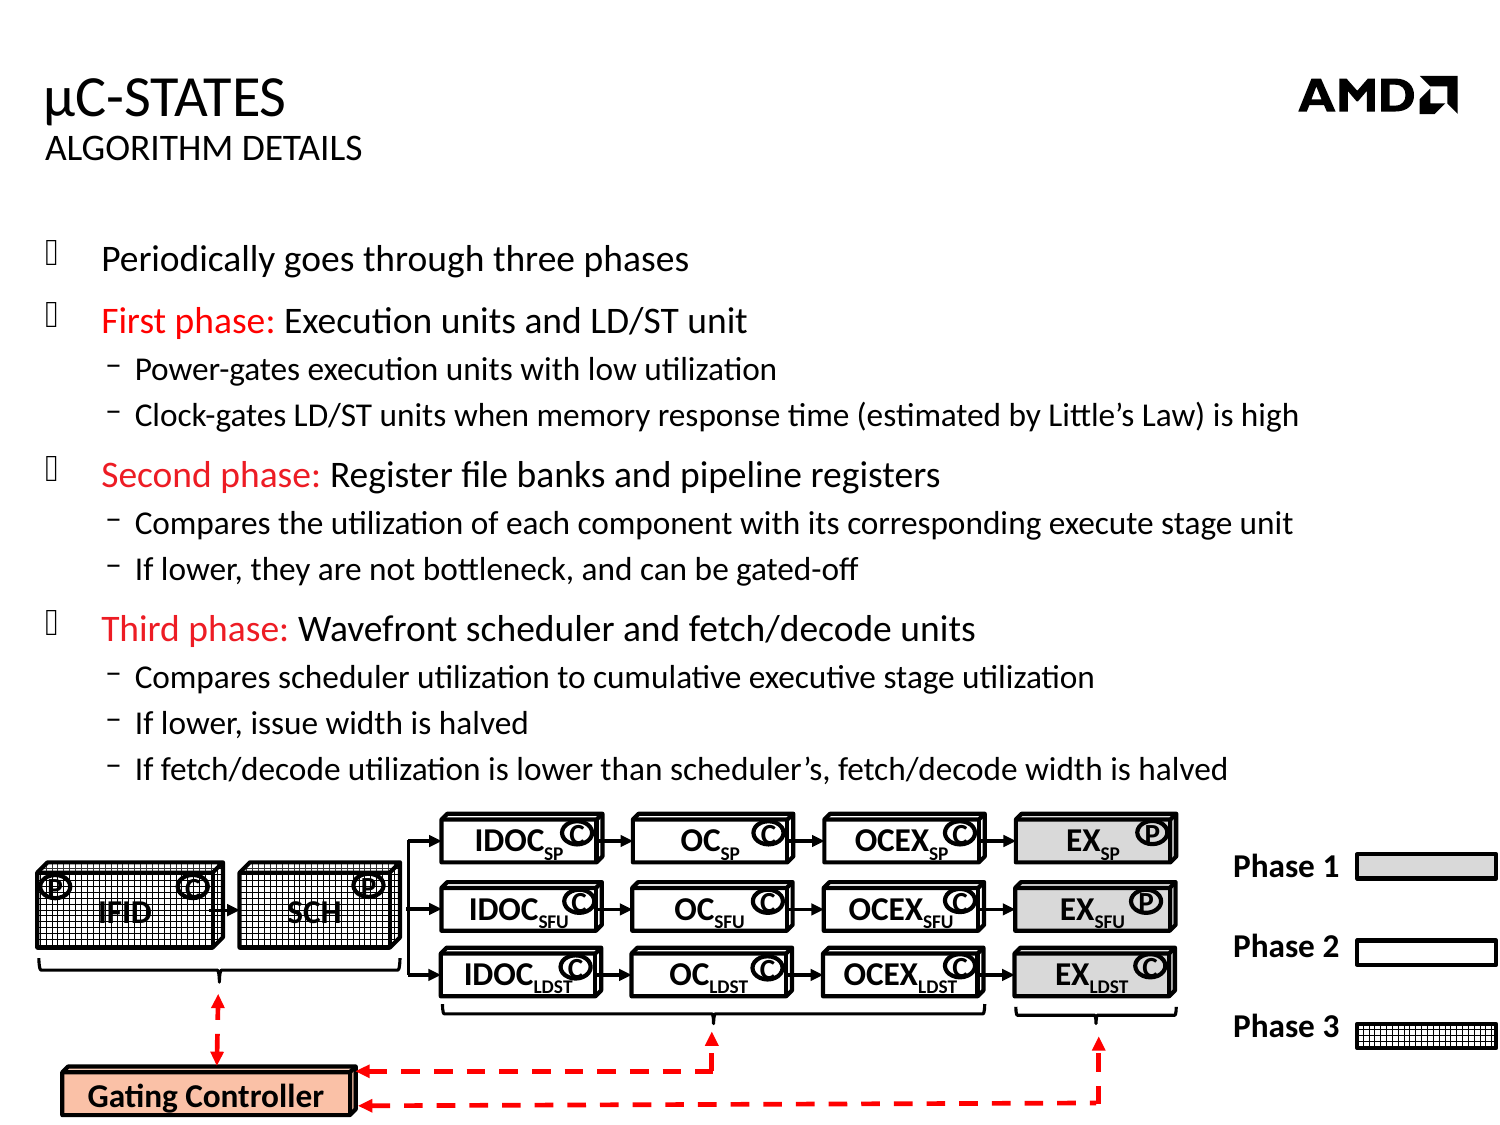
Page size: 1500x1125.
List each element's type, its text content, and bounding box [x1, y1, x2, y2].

list Periodically goes through three phases First phase: Execution units and LD/ST unit Power-gates execution units with low utilization Clock-gates LD/ST units when memory response time (estimated by Little’s Law) is high Second phase: Register file banks and pipeline registers Compares the utilization of each component with its corresponding execute stage unit If lower, they are not bottleneck, and can be gated-off Third phase: Wavefront scheduler and fetch/decode units Compares scheduler utilization to cumulative executive stage utilization If lower, issue width is halved If fetch/decode utilization is lower than scheduler’s, fetch/decode width is halved [45, 226, 1489, 812]
title µC-States [43, 50, 1304, 129]
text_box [37, 813, 1497, 1116]
list Algorithm Details [45, 123, 1305, 171]
